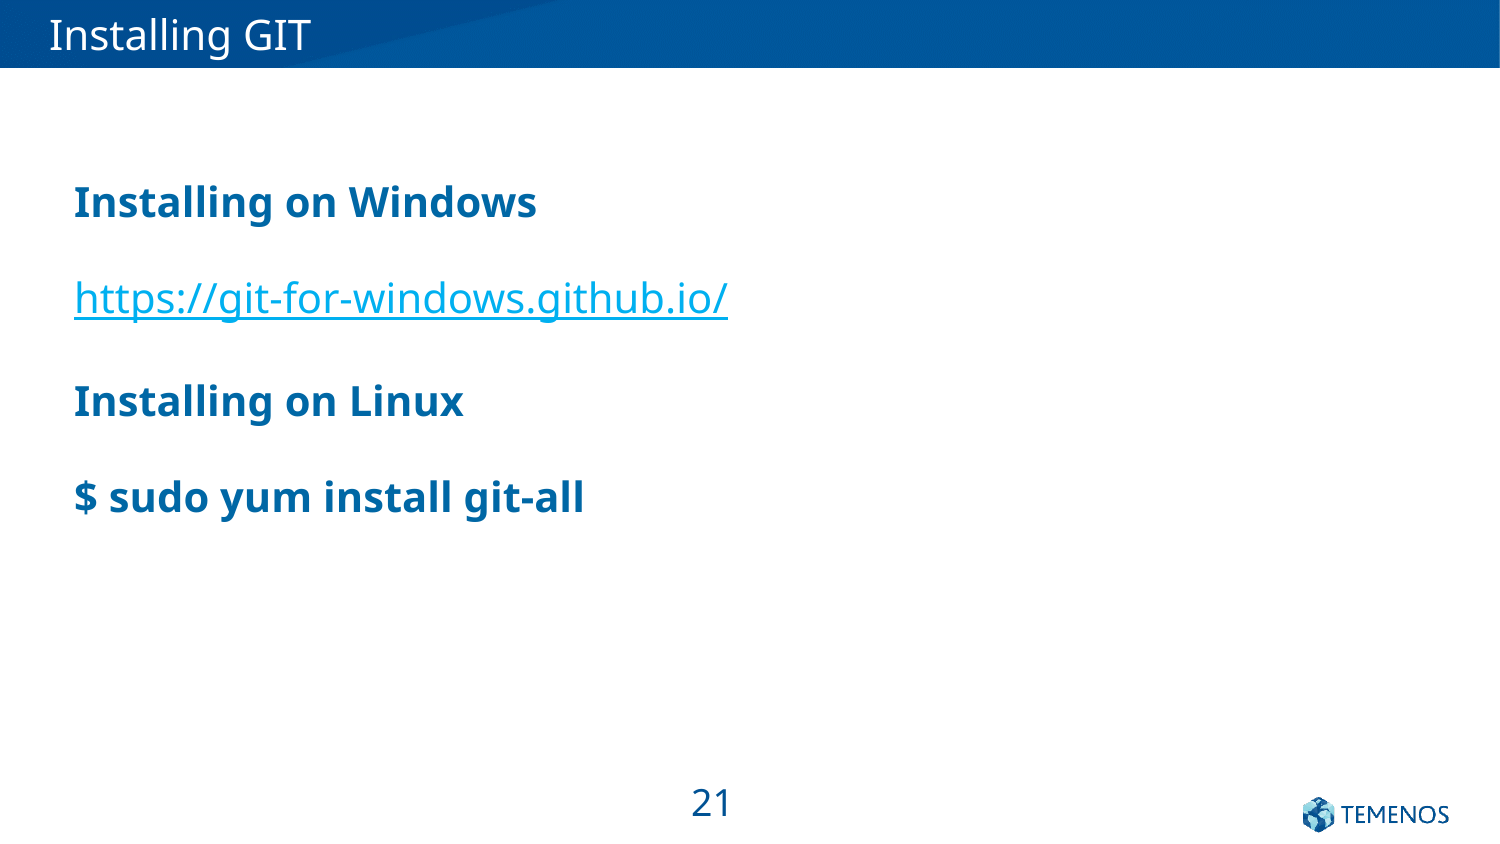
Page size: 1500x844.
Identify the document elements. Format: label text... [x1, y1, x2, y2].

picture [1293, 791, 1459, 836]
list Installing on Windows https://git-for-windows.github.io/ Installing on Linux $ sudo yum install git-all [59, 168, 1325, 753]
title Installing GIT [0, 0, 1500, 68]
text_box 21 [674, 770, 750, 832]
